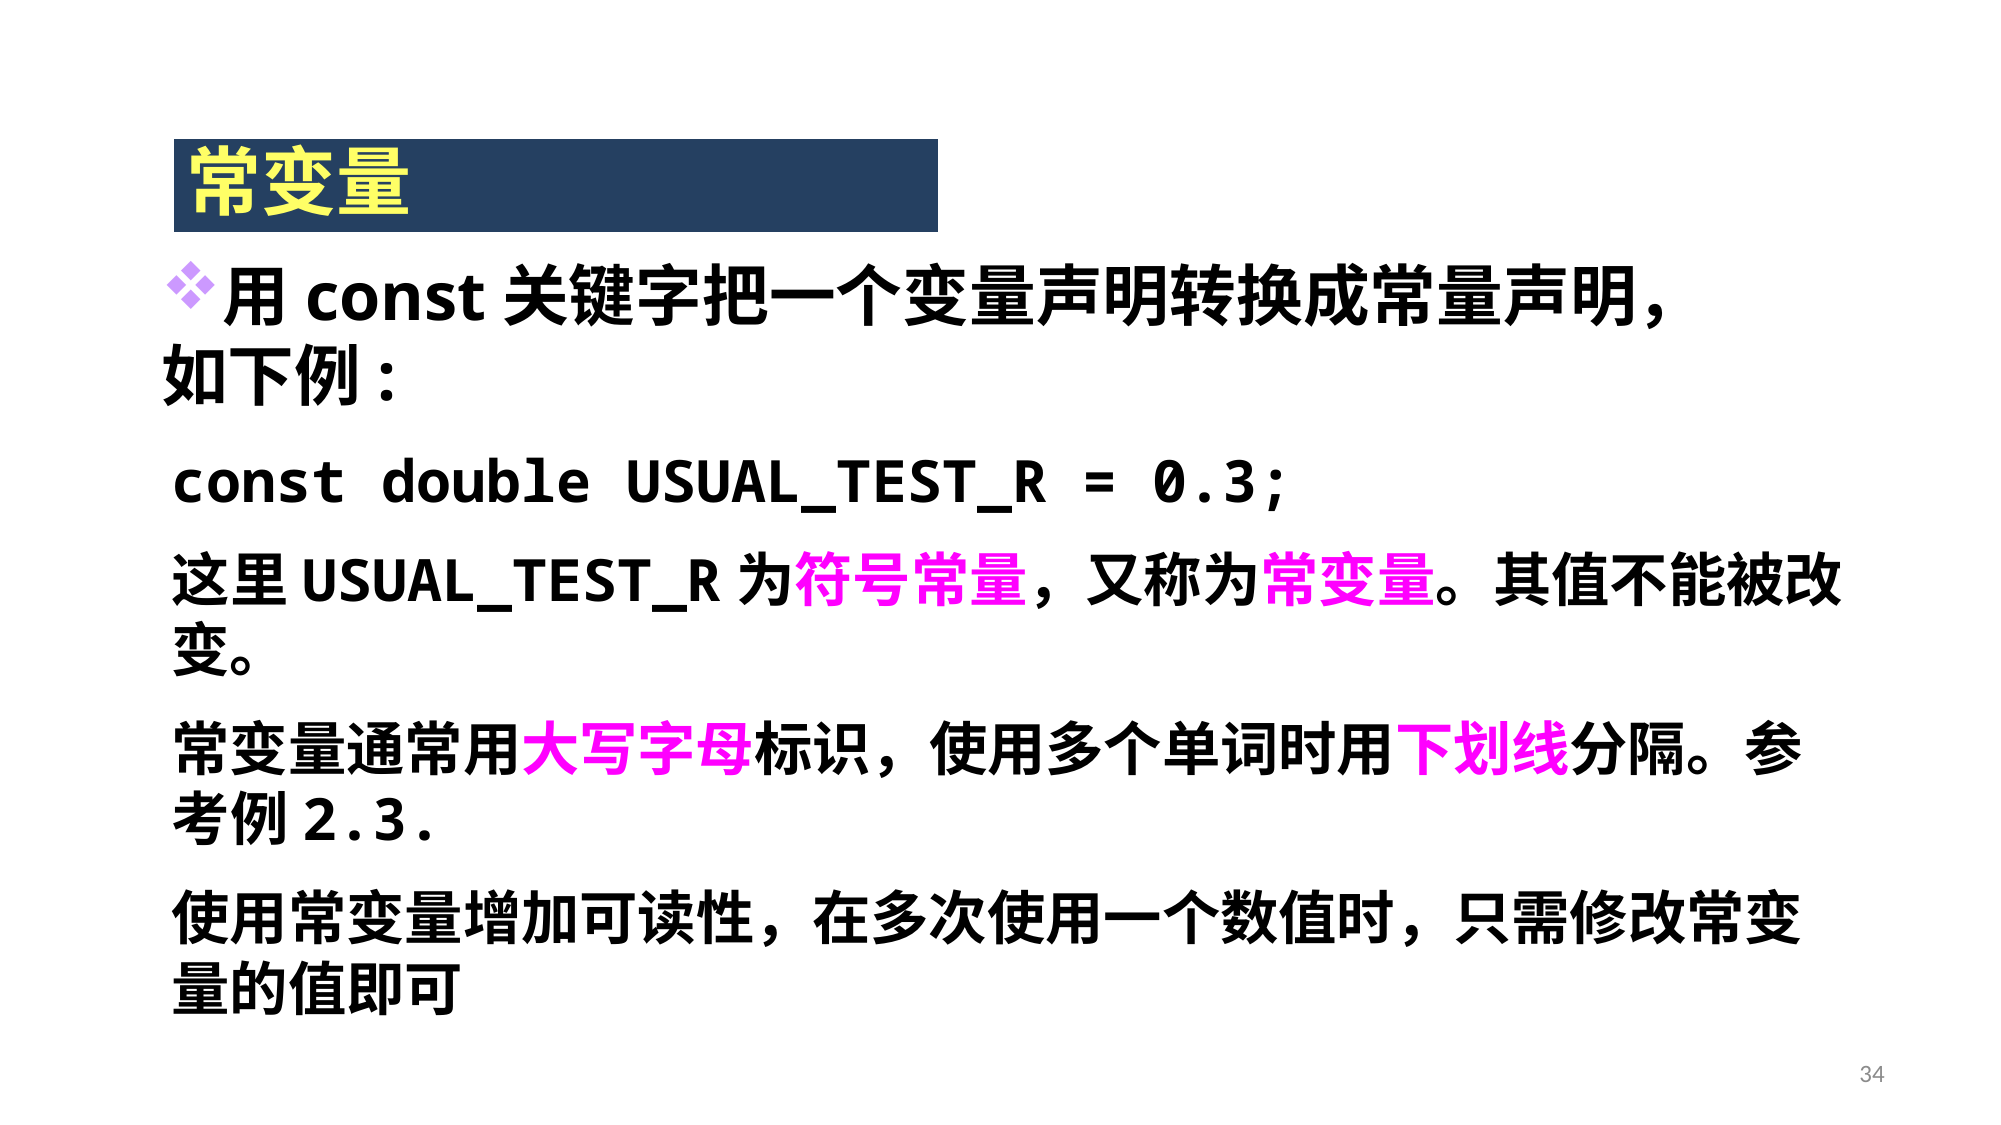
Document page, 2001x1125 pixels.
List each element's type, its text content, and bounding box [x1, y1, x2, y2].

text_box const double USUAL_TEST_R = 0.3; 这里USUAL_TEST_R为符号常量，又称为常变量。其值不能被改变。 常变量通常用大写字母标识，使用多个单词时用下划线分隔。参考例2.3. 使用常变量增加可读性，在多次使用一个数值时，只需修改常变量的值即可 [171, 444, 1852, 1022]
text_box 常变量 [171, 135, 941, 236]
slide_number 34 [1433, 1042, 1900, 1103]
text_box 用const关键字把一个变量声明转换成常量声明，如下例: [161, 254, 1721, 415]
